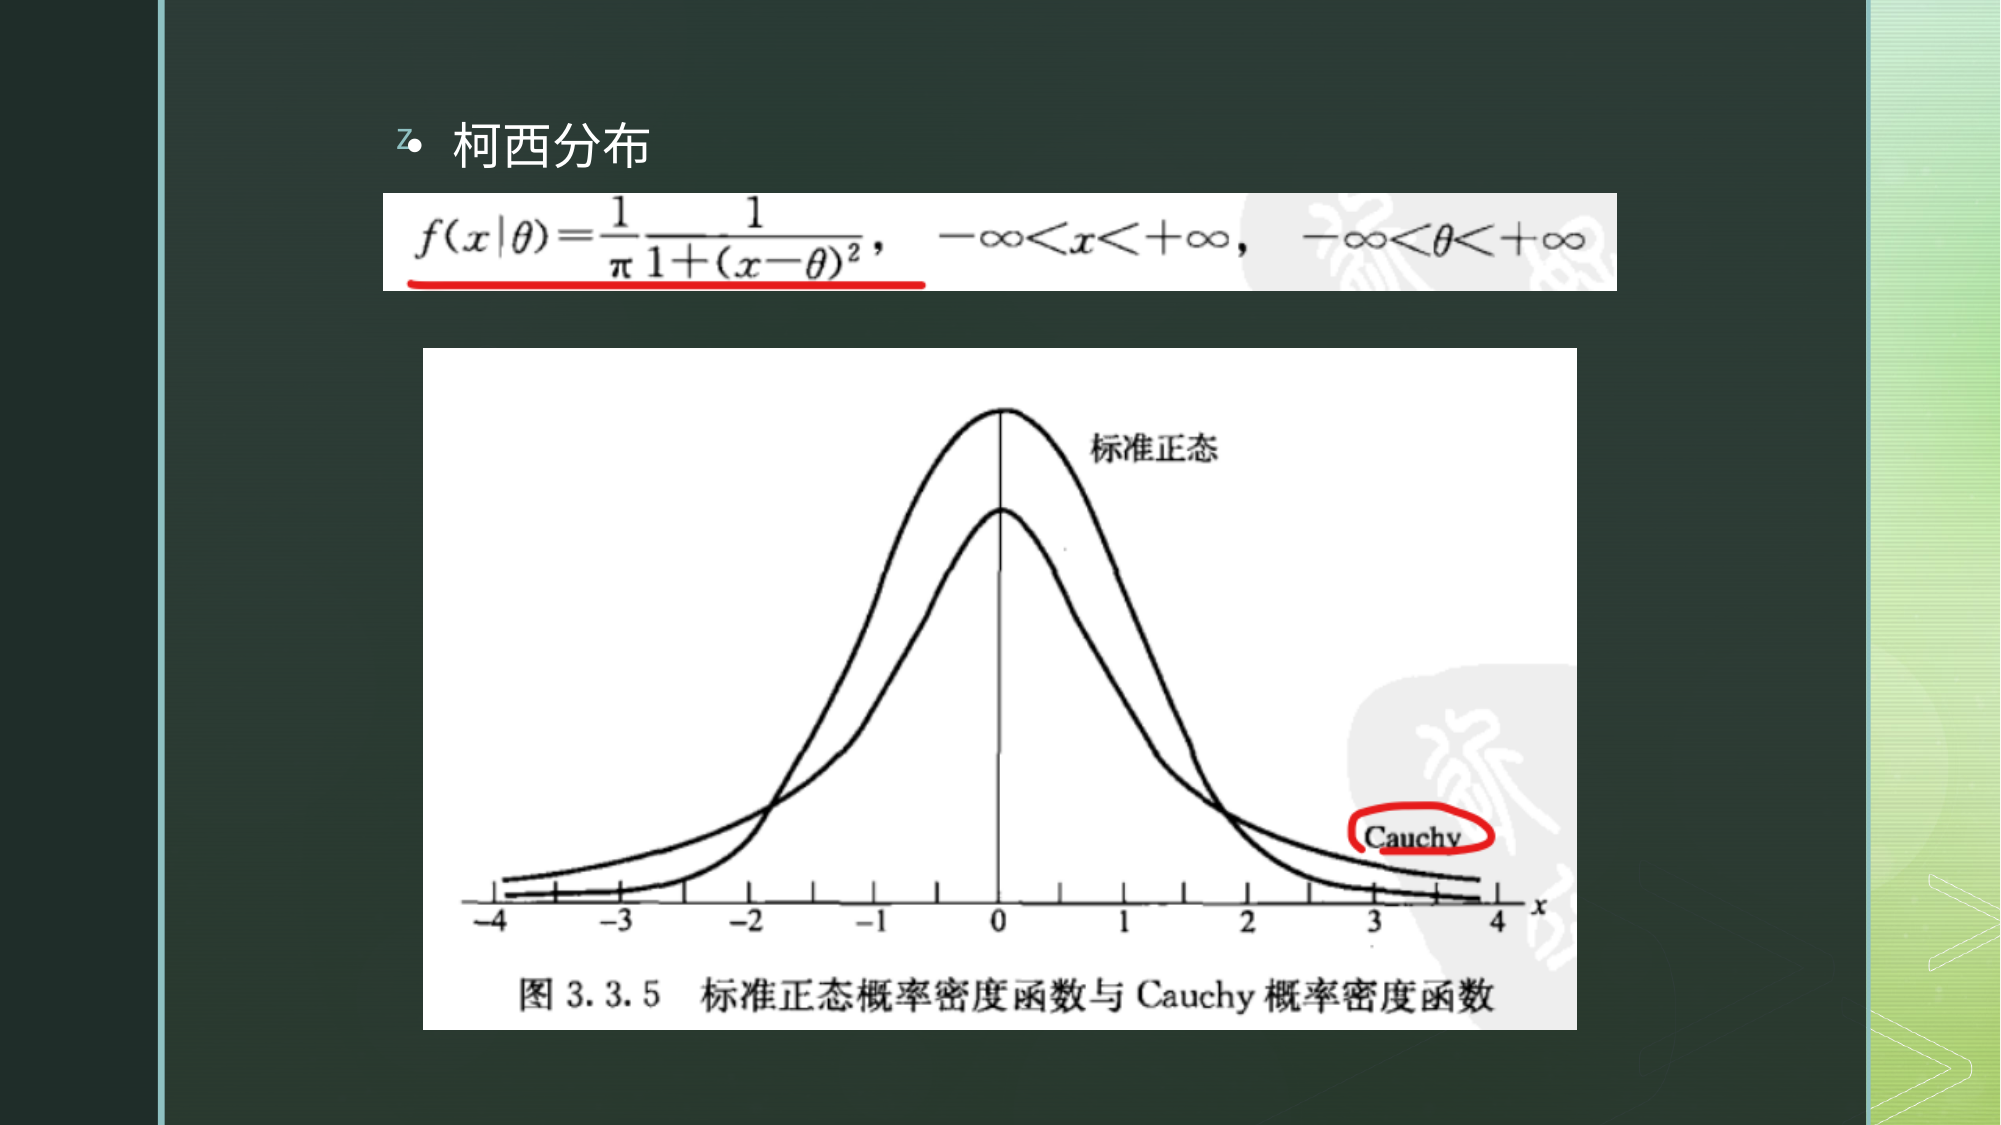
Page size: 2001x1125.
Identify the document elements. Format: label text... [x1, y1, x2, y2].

picture [1871, 0, 2001, 1125]
picture [383, 193, 1617, 291]
text_box 柯西分布 [391, 107, 1675, 183]
picture [423, 348, 1577, 1031]
